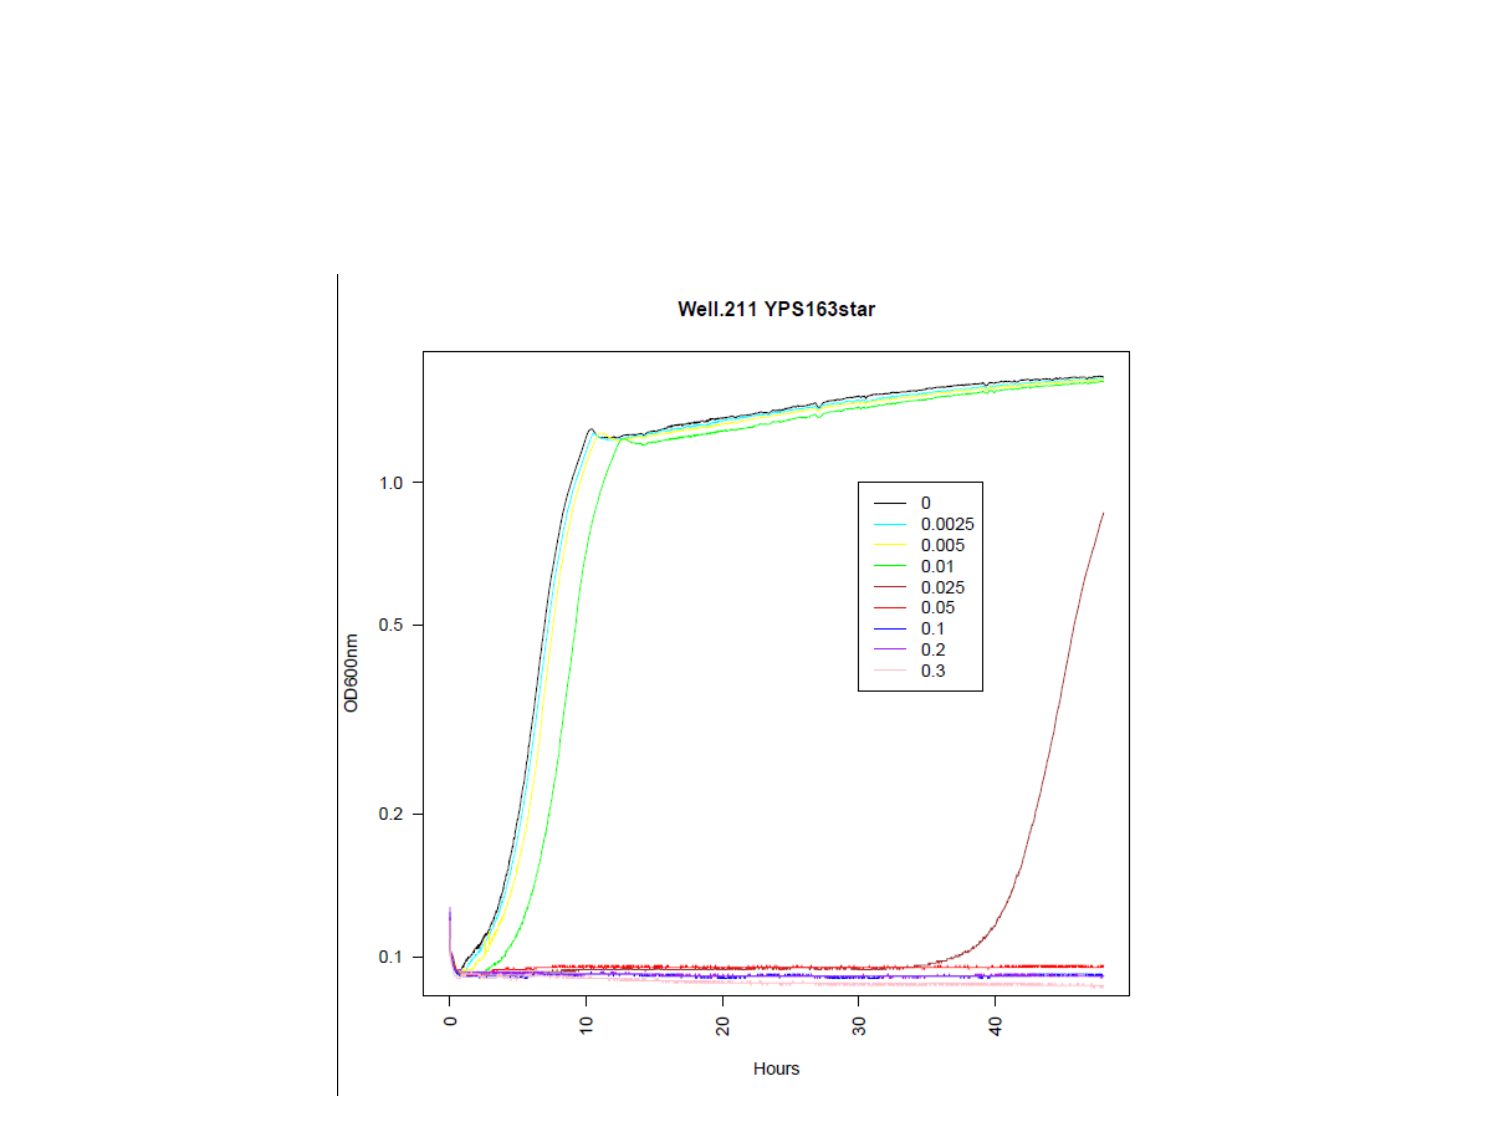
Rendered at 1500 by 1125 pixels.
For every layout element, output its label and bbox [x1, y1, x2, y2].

list [337, 274, 1160, 1096]
